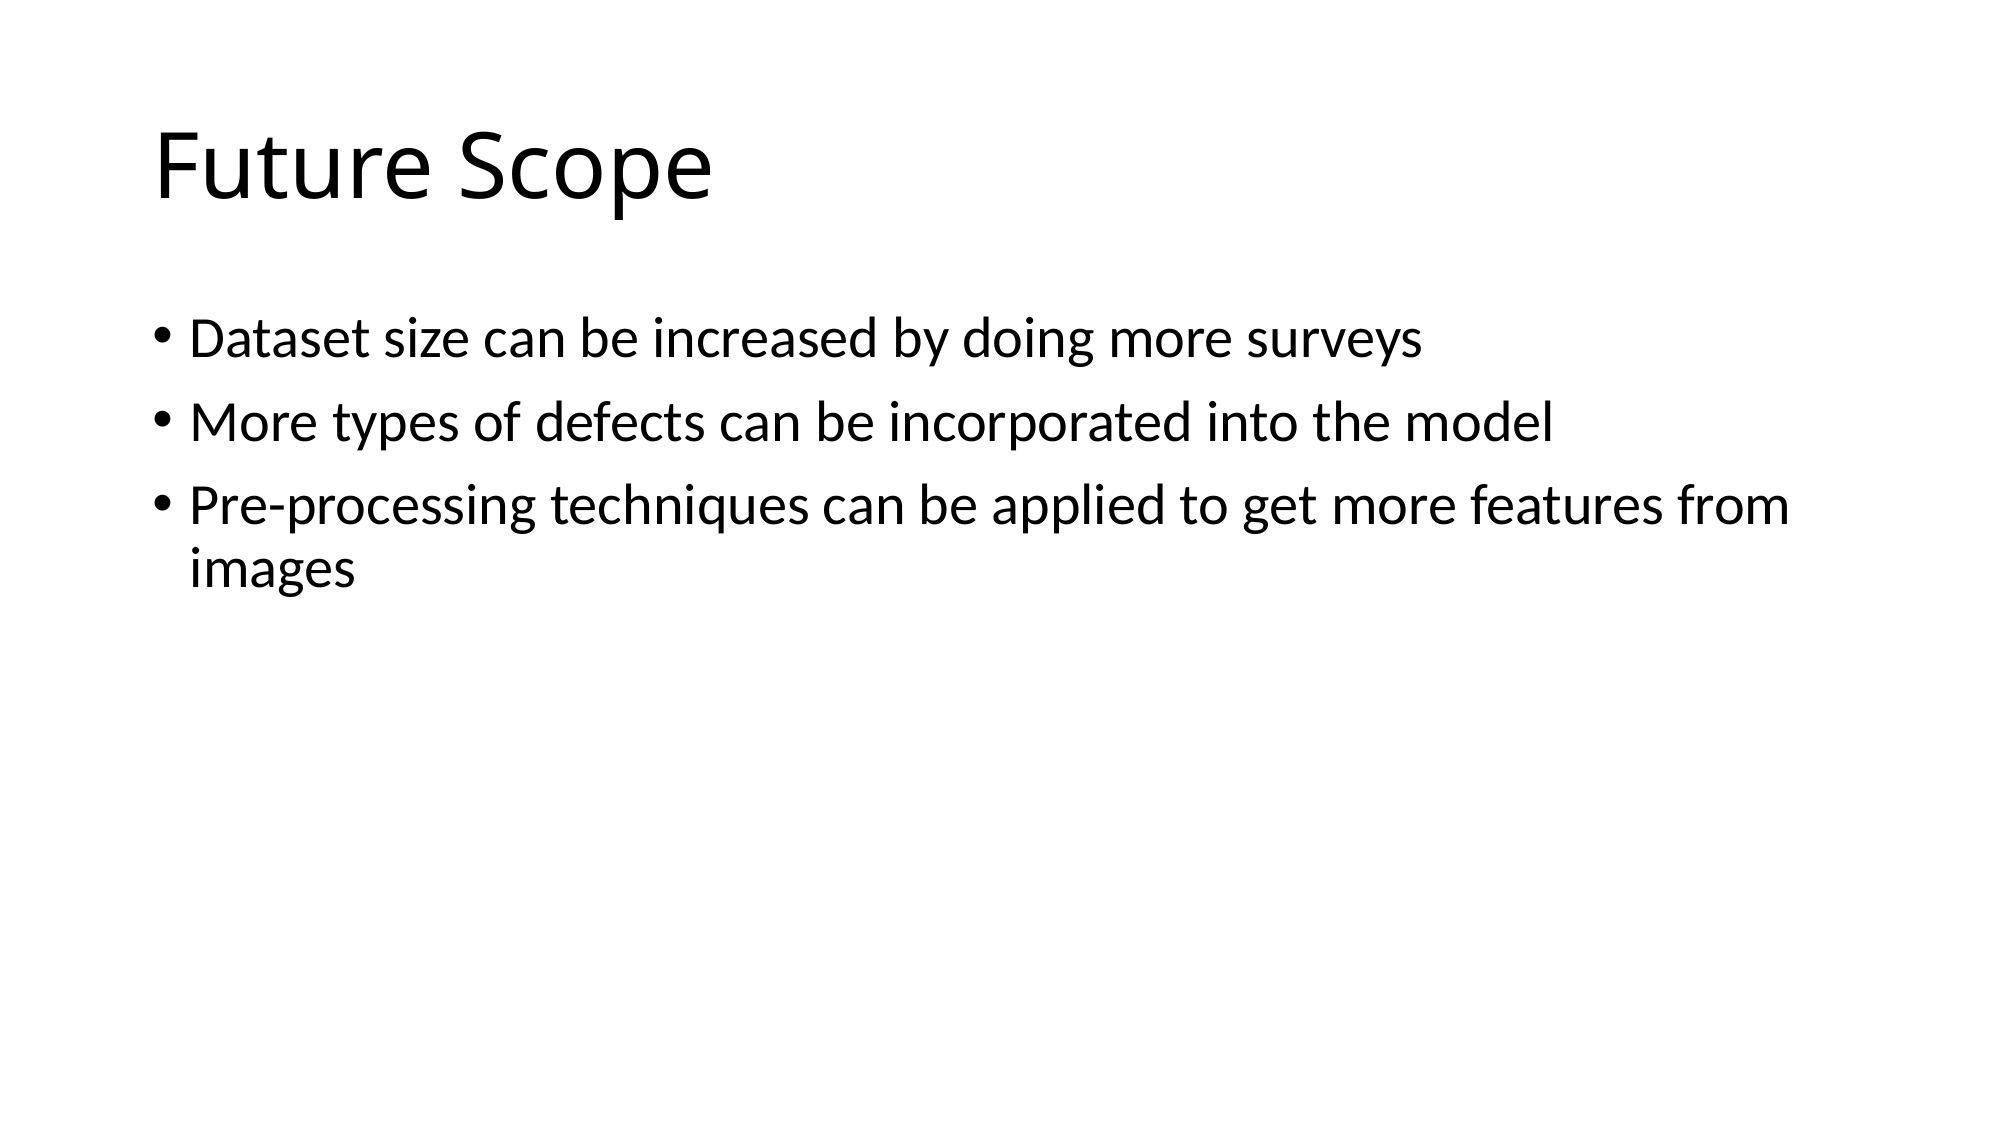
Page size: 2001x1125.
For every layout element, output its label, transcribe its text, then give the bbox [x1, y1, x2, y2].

list Dataset size can be increased by doing more surveys More types of defects can be incorporated into the model Pre-processing techniques can be applied to get more features from images [137, 299, 1863, 1014]
title Future Scope [137, 59, 1863, 278]
